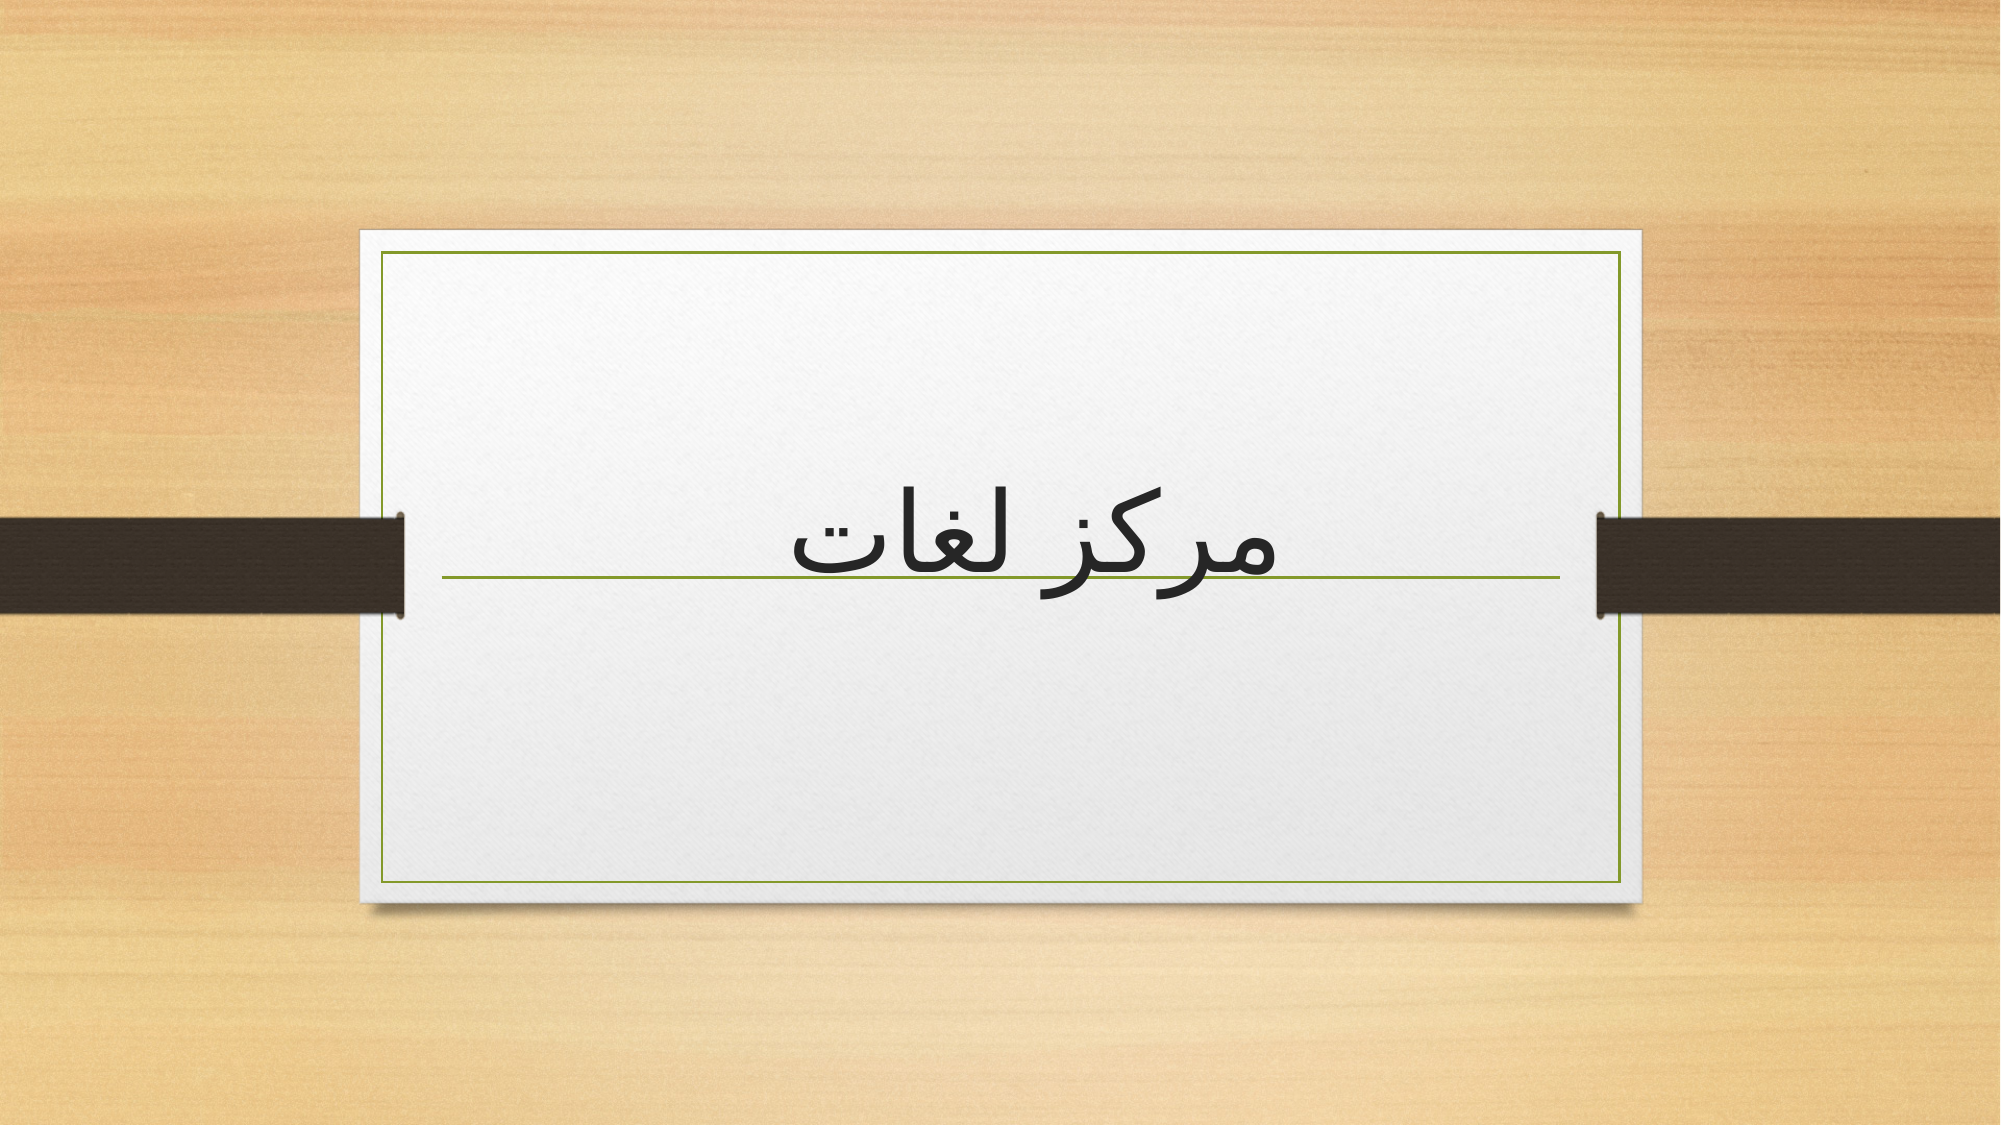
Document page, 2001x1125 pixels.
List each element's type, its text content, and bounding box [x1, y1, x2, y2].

title مركز لغات [476, 353, 1595, 603]
picture [0, 0, 2001, 1125]
